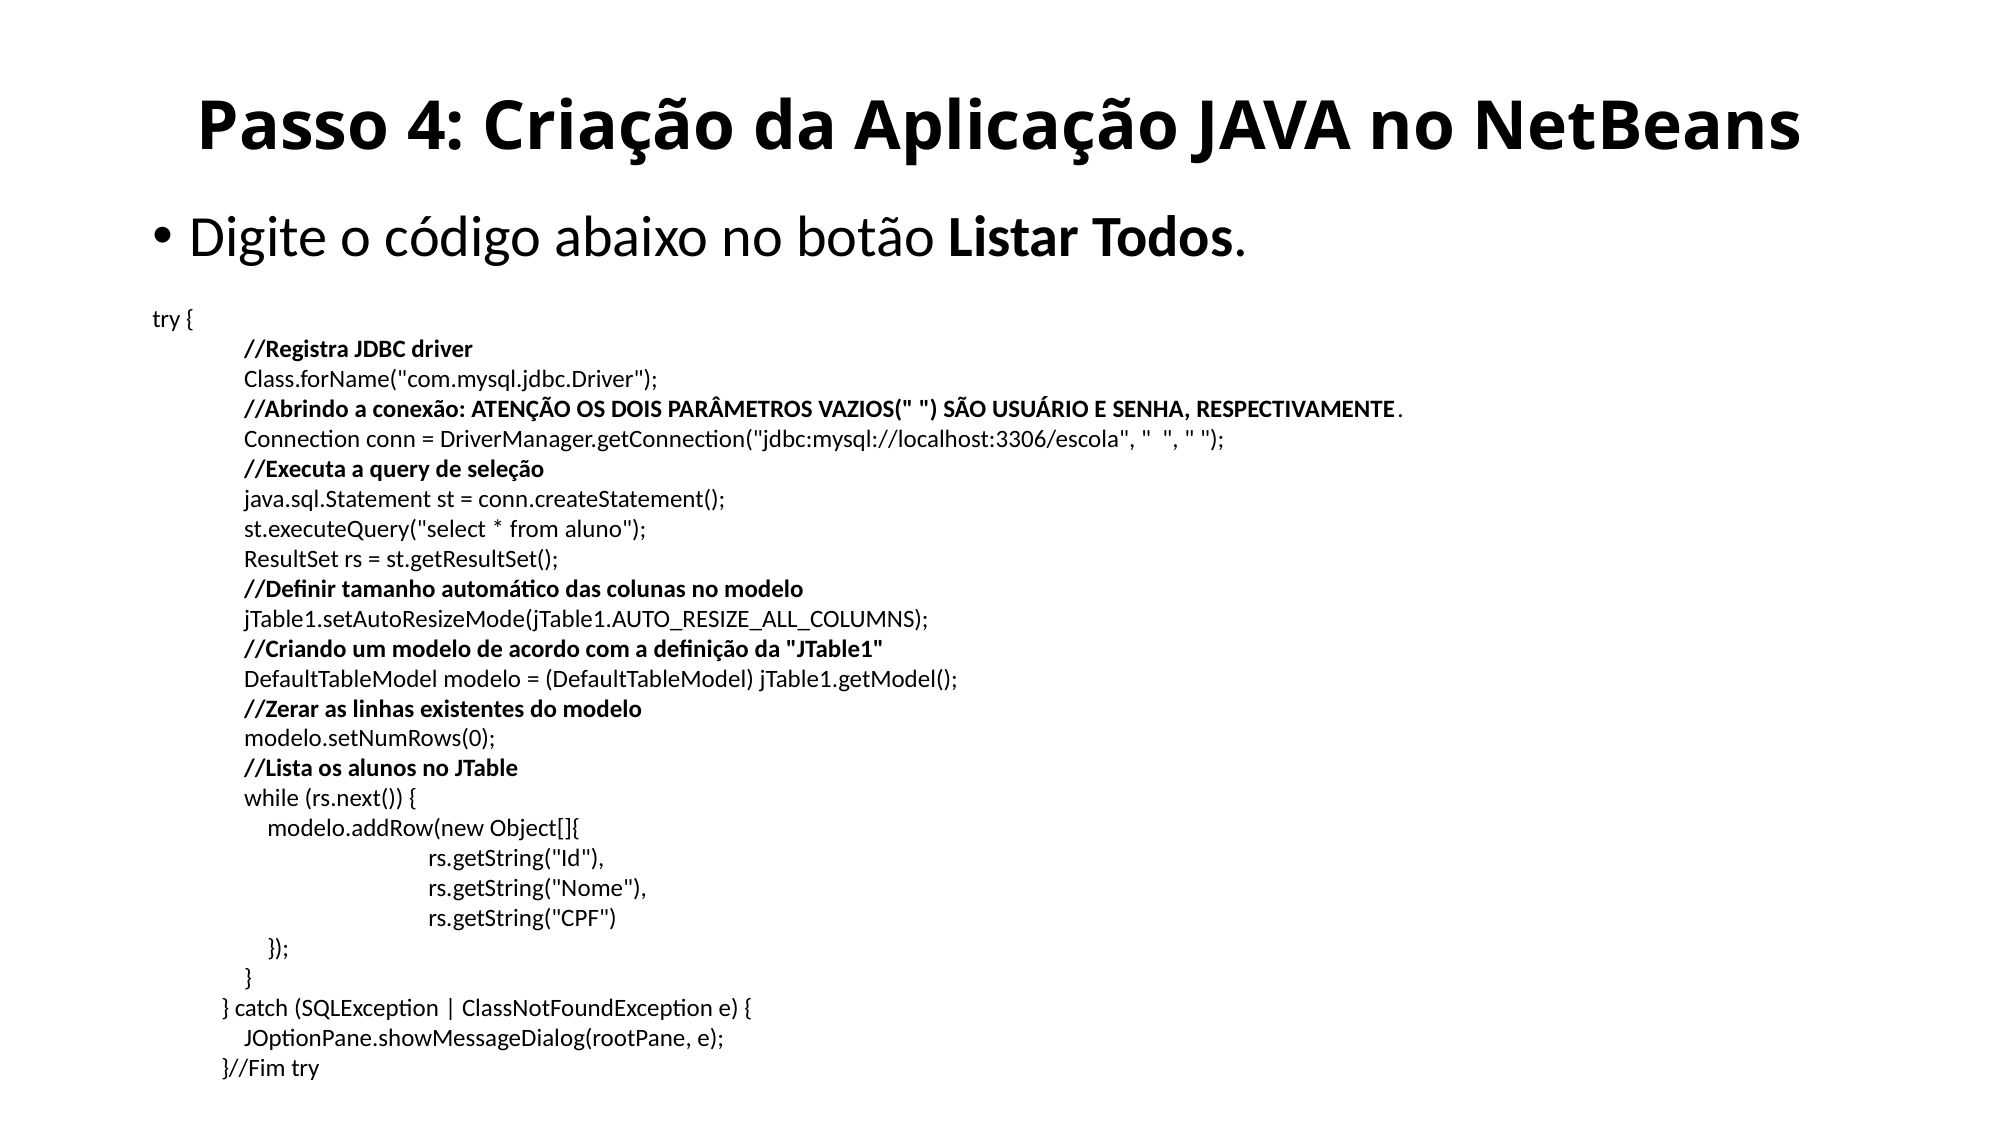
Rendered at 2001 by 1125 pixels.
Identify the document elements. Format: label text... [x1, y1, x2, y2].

text_box try { //Registra JDBC driver Class.forName("com.mysql.jdbc.Driver"); //Abrindo a conexão: ATENÇÃO OS DOIS PARÂMETROS VAZIOS(" ") SÃO USUÁRIO E SENHA, RESPECTIVAMENTE. Connection conn = DriverManager.getConnection("jdbc:mysql://localhost:3306/escola", " ", " "); //Executa a query de seleção java.sql.Statement st = conn.createStatement(); st.executeQuery("select * from aluno"); ResultSet rs = st.getResultSet(); //Definir tamanho automático das colunas no modelo jTable1.setAutoResizeMode(jTable1.AUTO_RESIZE_ALL_COLUMNS); //Criando um modelo de acordo com a definição da "JTable1" DefaultTableModel modelo = (DefaultTableModel) jTable1.getModel(); //Zerar as linhas existentes do modelo modelo.setNumRows(0); //Lista os alunos no JTable while (rs.next()) { modelo.addRow(new Object[]{ rs.getString("Id"), rs.getString("Nome"), rs.getString("CPF") }); } } catch (SQLException | ClassNotFoundException e) { JOptionPane.showMessageDialog(rootPane, e); }//Fim try [137, 295, 1780, 1089]
title Passo 4: Criação da Aplicação JAVA no NetBeans [137, 59, 1863, 278]
list Digite o código abaixo no botão Listar Todos. [137, 278, 1863, 913]
